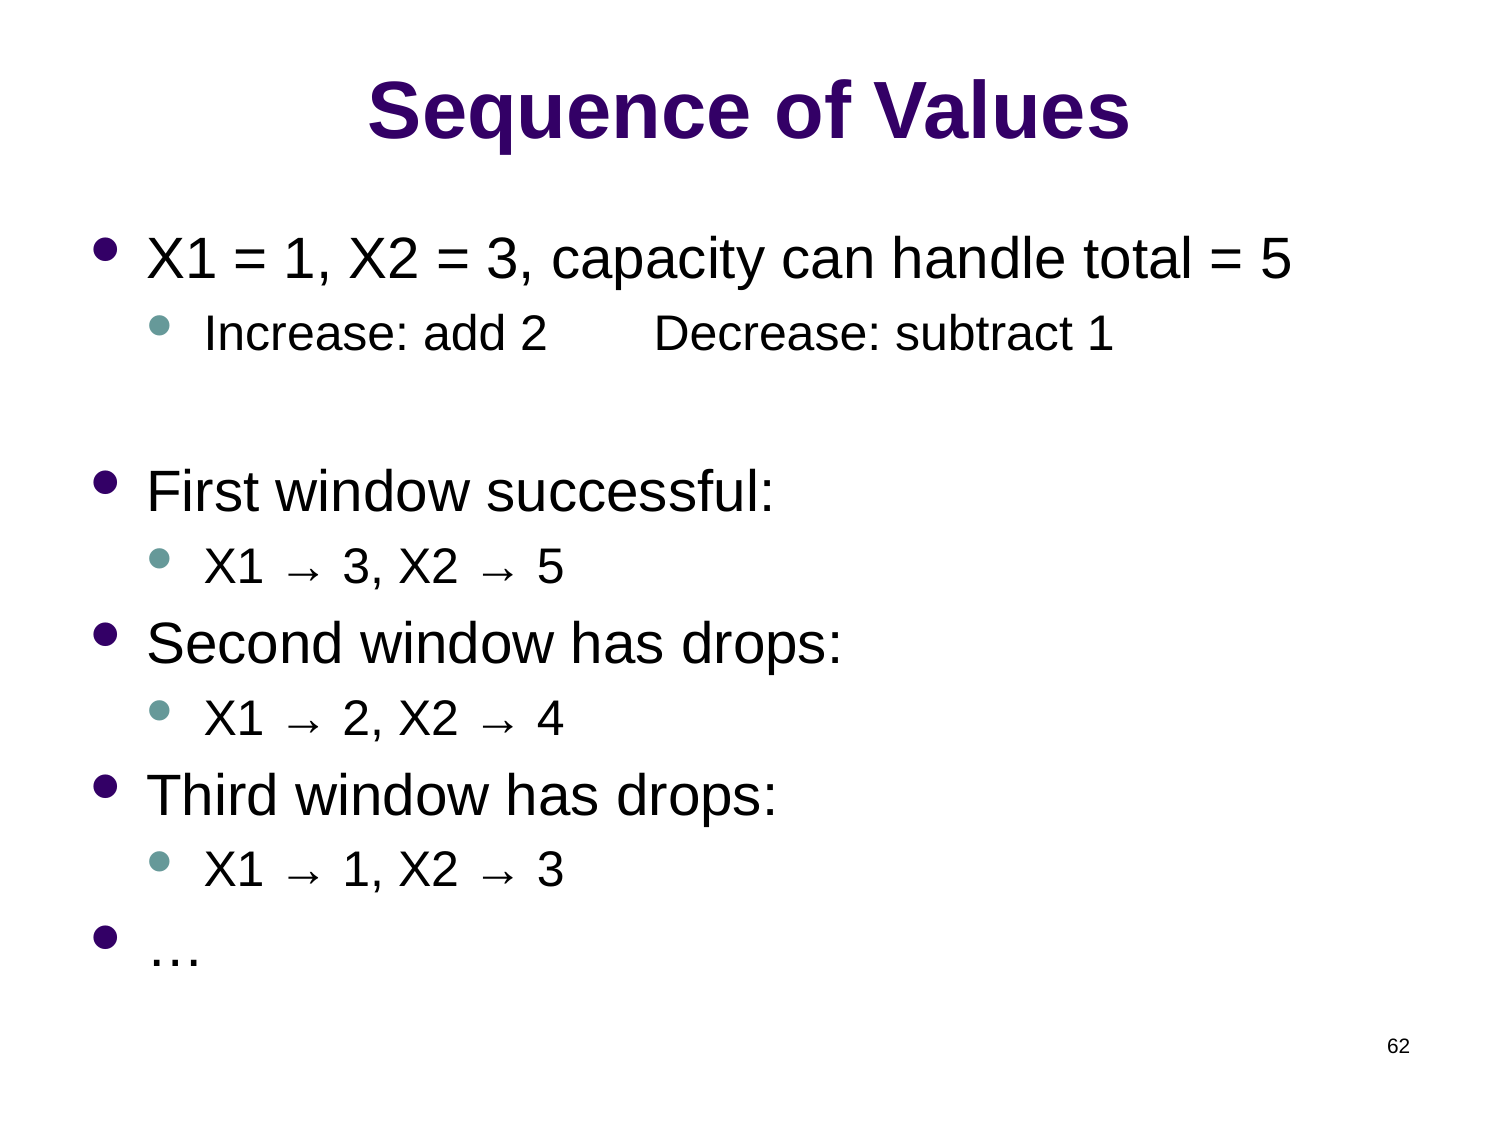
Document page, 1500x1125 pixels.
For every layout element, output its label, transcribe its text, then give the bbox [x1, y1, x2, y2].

title Sequence of Values [0, 20, 1500, 163]
slide_number 62 [1074, 1024, 1426, 1101]
list X1 = 1, X2 = 3, capacity can handle total = 5 Increase: add 2 Decrease: subtract 1 First window successful: X1 → 3, X2 → 5 Second window has drops: X1 → 2, X2 → 4 Third window has drops: X1 → 1, X2 → 3 … [75, 212, 1475, 1006]
